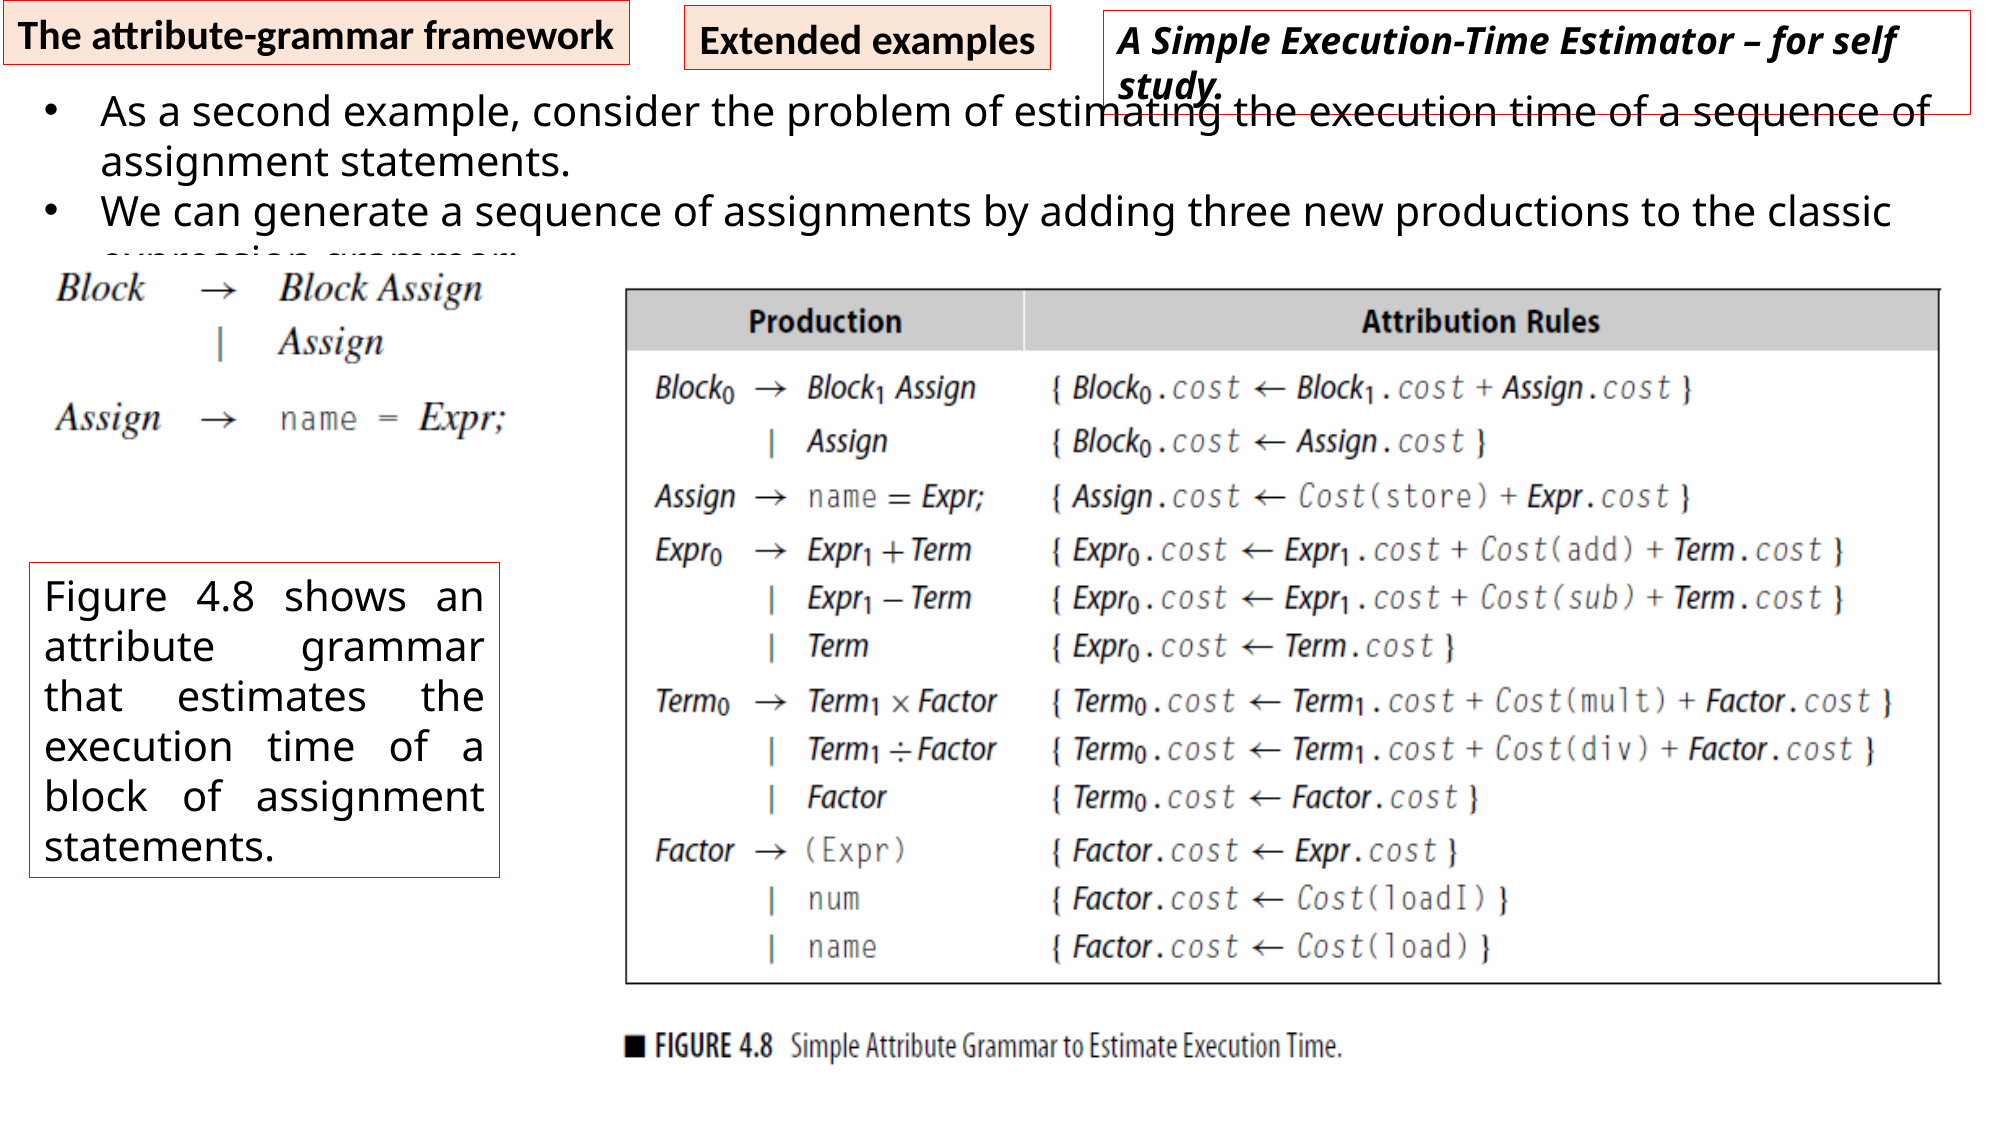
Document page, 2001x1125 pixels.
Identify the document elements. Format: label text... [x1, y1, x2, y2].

text_box The attribute-grammar framework [3, 0, 630, 65]
text_box As a second example, consider the problem of estimating the execution time of a sequence of assignment statements. We can generate a sequence of assignments by adding three new productions to the classic expression grammar: [29, 77, 2000, 293]
text_box A Simple Execution-Time Estimator – for self study. [1103, 10, 1971, 77]
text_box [29, 255, 528, 460]
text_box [546, 246, 2000, 1120]
text_box Figure 4.8 shows an attribute grammar that estimates the execution time of a block of assignment statements. [29, 562, 500, 878]
text_box Extended examples [684, 5, 1051, 70]
